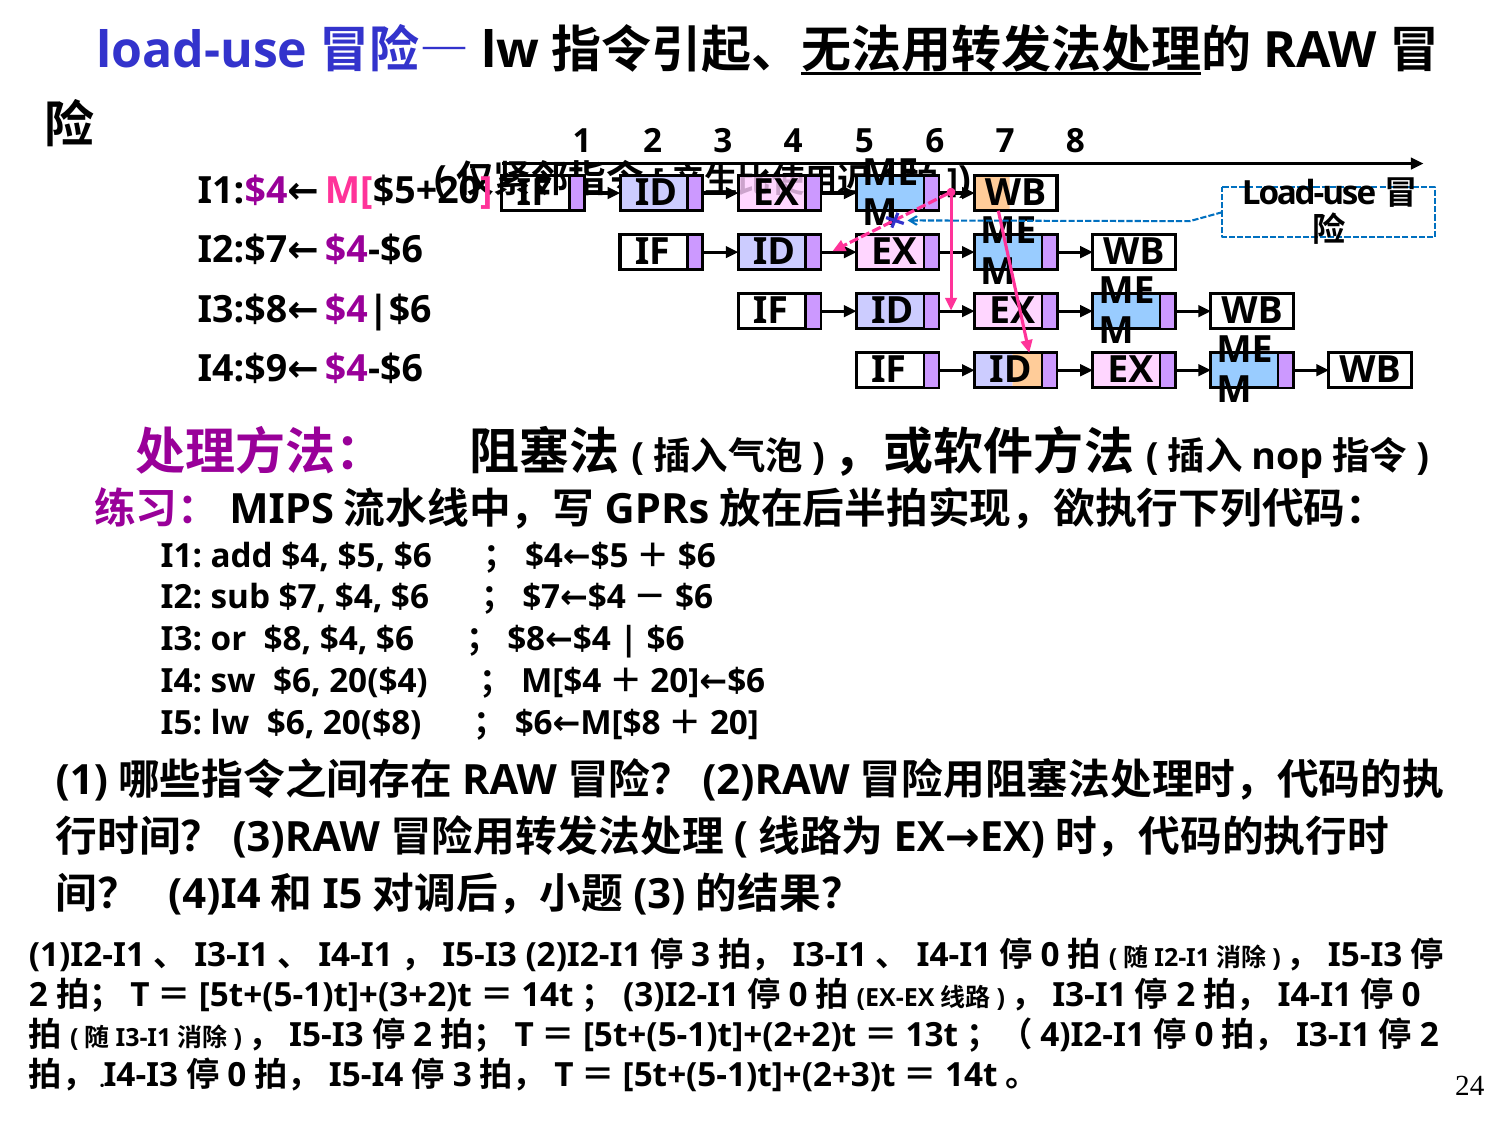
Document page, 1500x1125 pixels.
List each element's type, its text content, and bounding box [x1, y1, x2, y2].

slide_number 24 [1328, 1058, 1500, 1118]
text_box (1)I2-I1、I3-I1、I4-I1，I5-I3 (2)I2-I1停3拍，I3-I1、I4-I1停0拍(随I2-I1消除)，I5-I3停2拍；T＝[5t+(5-1)t]+(3+2)t＝14t；(3)I2-I1停0拍(EX-EX线路)，I3-I1停2拍，I4-I1停0拍(随I3-I1消除)，I5-I3停2拍；T＝[5t+(5-1)t]+(2+2)t＝13t；（4)I2-I1停0拍，I3-I1停2拍，I4-I3停0拍，I5-I4停3拍，T＝[5t+(5-1)t]+(2+3)t＝14t。 [14, 925, 1463, 1101]
text_box load-use冒险—lw指令引起、无法用转发法处理的RAW冒险 (仅紧邻指令[产生比使用迟1拍]) [29, 0, 1478, 208]
text_box 处理方法： [29, 397, 502, 487]
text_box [832, 191, 1030, 353]
text_box 练习：MIPS流水线中，写GPRs放在后半拍实现，欲执行下列代码： I1: add $4, $5, $6 ；$4←$5＋$6 I2: sub $7, $4, $6 ；$7←$4－$6 I3: or $8, $4, $6 ；$8←$4 | $6 I4: sw $6, 20($4) ；M[$4＋20]←$6 I5: lw $6, 20($8) ；$6←M[$8＋20] (1)哪些指令之间存在RAW冒险？(2)RAW冒险用阻塞法处理时，代码的执行时间？(3)RAW冒险用转发法处理(线路为EX→EX)时，代码的执行时间？ (4)I4和I5对调后，小题(3)的结果？ [40, 462, 1471, 924]
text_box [194, 125, 1424, 389]
text_box Load-use冒险 [1428, 187, 1436, 238]
text_box 阻塞法(插入气泡)，或软件方法(插入nop指令) [502, 397, 1465, 462]
footer · [1, 1058, 203, 1118]
